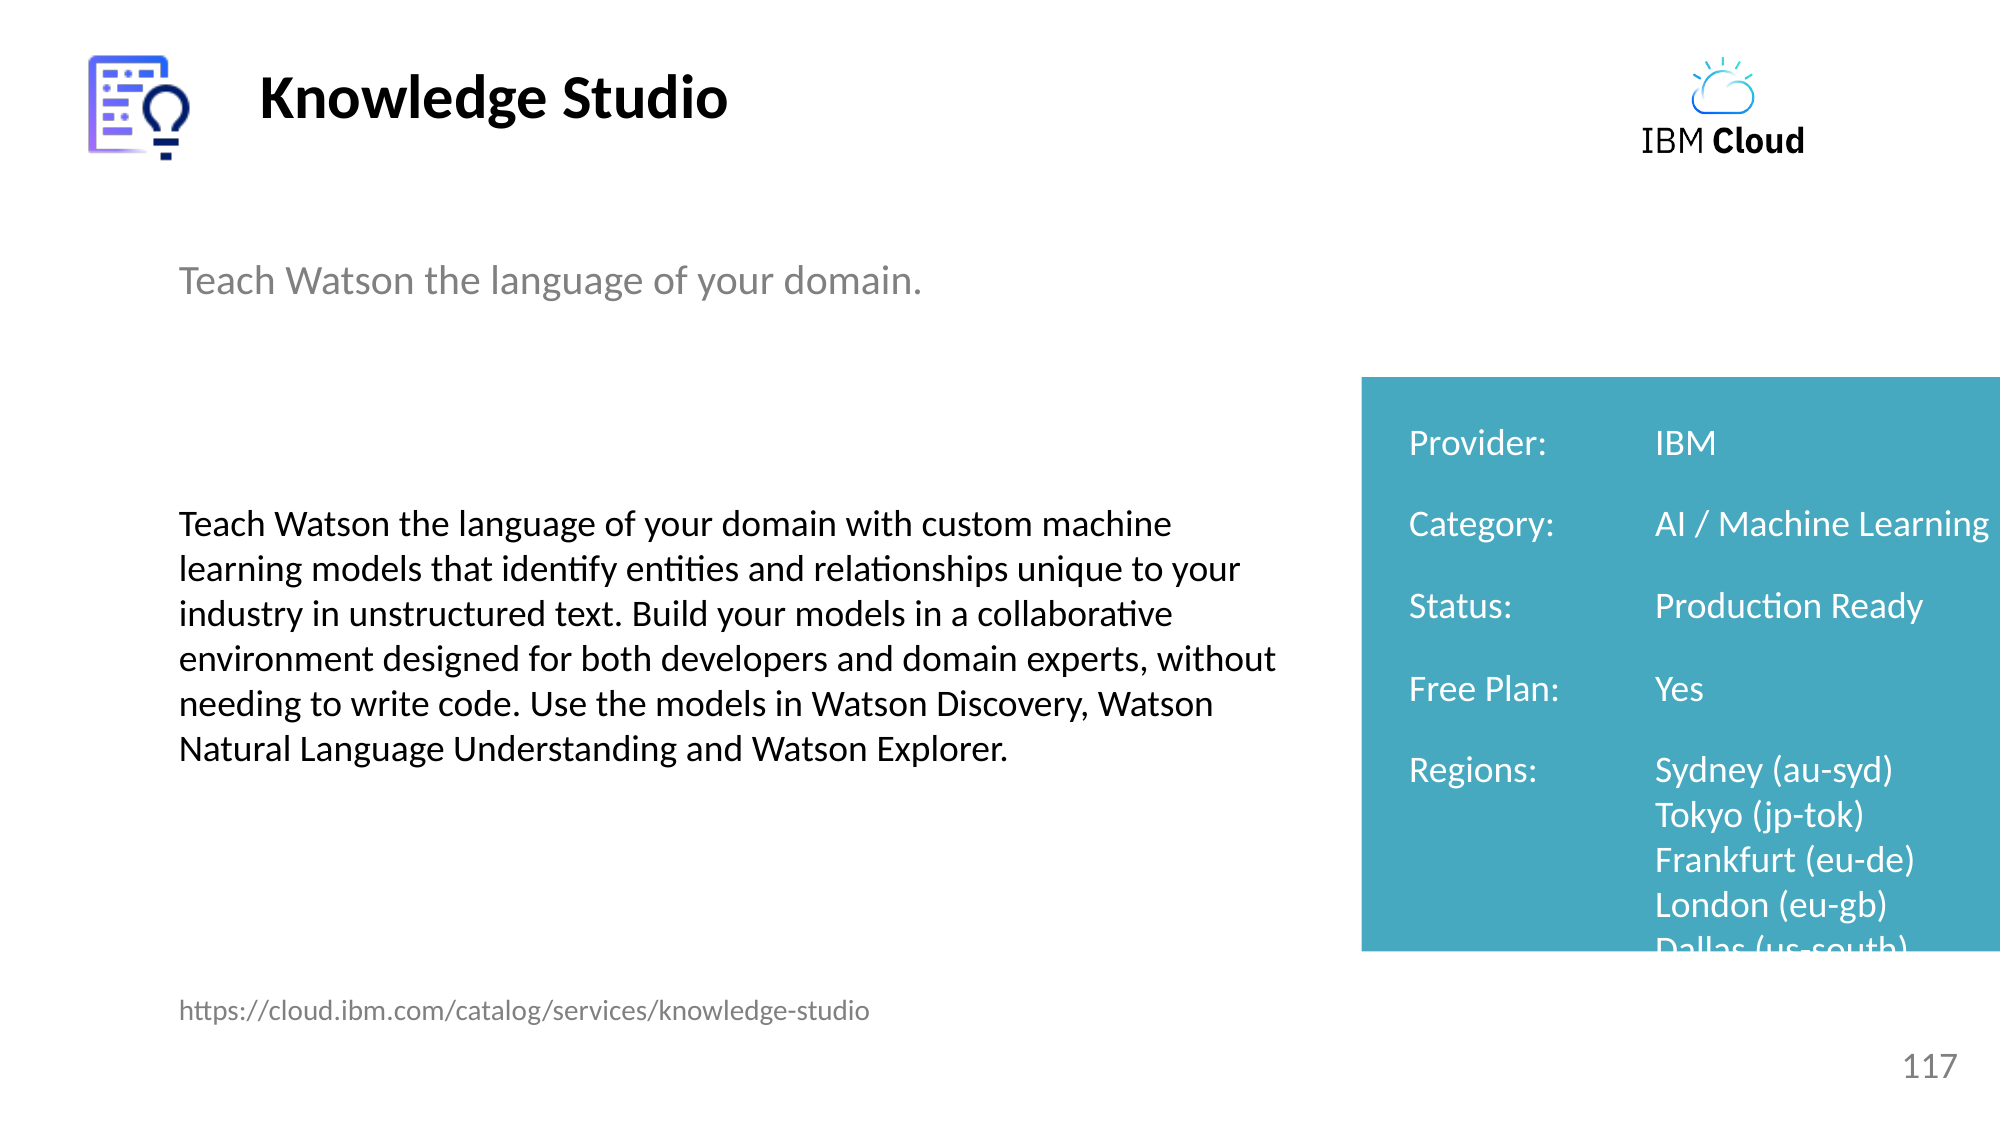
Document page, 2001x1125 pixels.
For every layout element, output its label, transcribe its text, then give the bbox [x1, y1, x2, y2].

text_box 117 [1886, 1033, 2000, 1067]
text_box IBM [1640, 410, 2000, 471]
text_box Yes [1640, 656, 1969, 717]
text_box Teach Watson the language of your domain with custom machine learning models that identify entities and relationships unique to your industry in unstructured text. Build your models in a collaborative environment designed for both developers and domain experts, without needing to write code. Use the models in Watson Discovery, Watson Natural Language Understanding and Watson Explorer. [163, 492, 1313, 553]
text_box Knowledge Studio [246, 49, 1639, 110]
text_box Category: [1394, 492, 1640, 553]
text_box https://cloud.ibm.com/catalog/services/knowledge-studio [163, 984, 1805, 1045]
text_box [1361, 377, 2000, 952]
picture [1640, 48, 1805, 165]
text_box Status: [1394, 574, 1640, 635]
text_box Sydney (au-syd) Tokyo (jp-tok) Frankfurt (eu-de) London (eu-gb) Dallas (us-south) Washington DC (us-east) [1640, 738, 1969, 799]
picture [81, 48, 197, 165]
text_box Free Plan: [1394, 656, 1640, 717]
text_box Provider: [1394, 410, 1640, 471]
text_box Production Ready [1640, 574, 1969, 635]
text_box AI / Machine Learning [1640, 492, 2000, 553]
text_box Regions: [1394, 738, 1640, 799]
text_box Teach Watson the language of your domain. [163, 246, 1805, 307]
